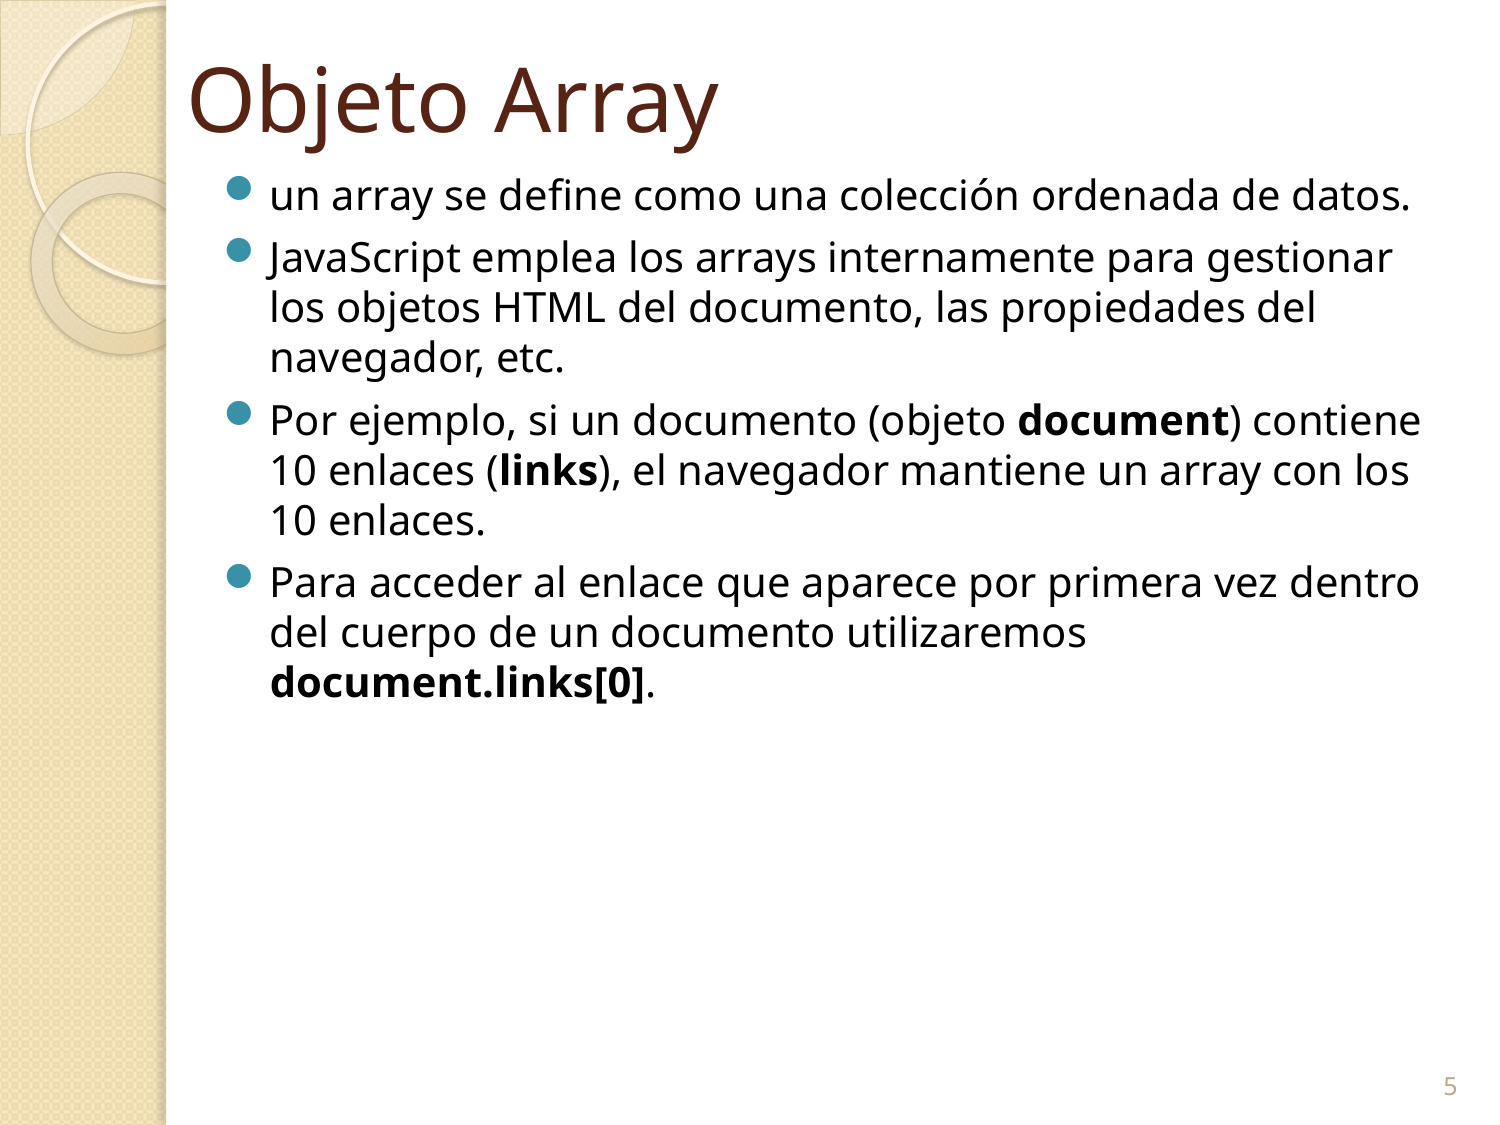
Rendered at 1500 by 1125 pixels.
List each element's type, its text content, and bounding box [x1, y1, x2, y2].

title Objeto Array [171, 45, 1466, 149]
list un array se define como una colección ordenada de datos. JavaScript emplea los arrays internamente para gestionar los objetos HTML del documento, las propiedades del navegador, etc. Por ejemplo, si un documento (objeto document) contiene 10 enlaces (links), el navegador mantiene un array con los 10 enlaces. Para acceder al enlace que aparece por primera vez dentro del cuerpo de un documento utilizaremos document.links[0]. [194, 160, 1466, 1025]
slide_number 5 [1413, 1034, 1488, 1113]
